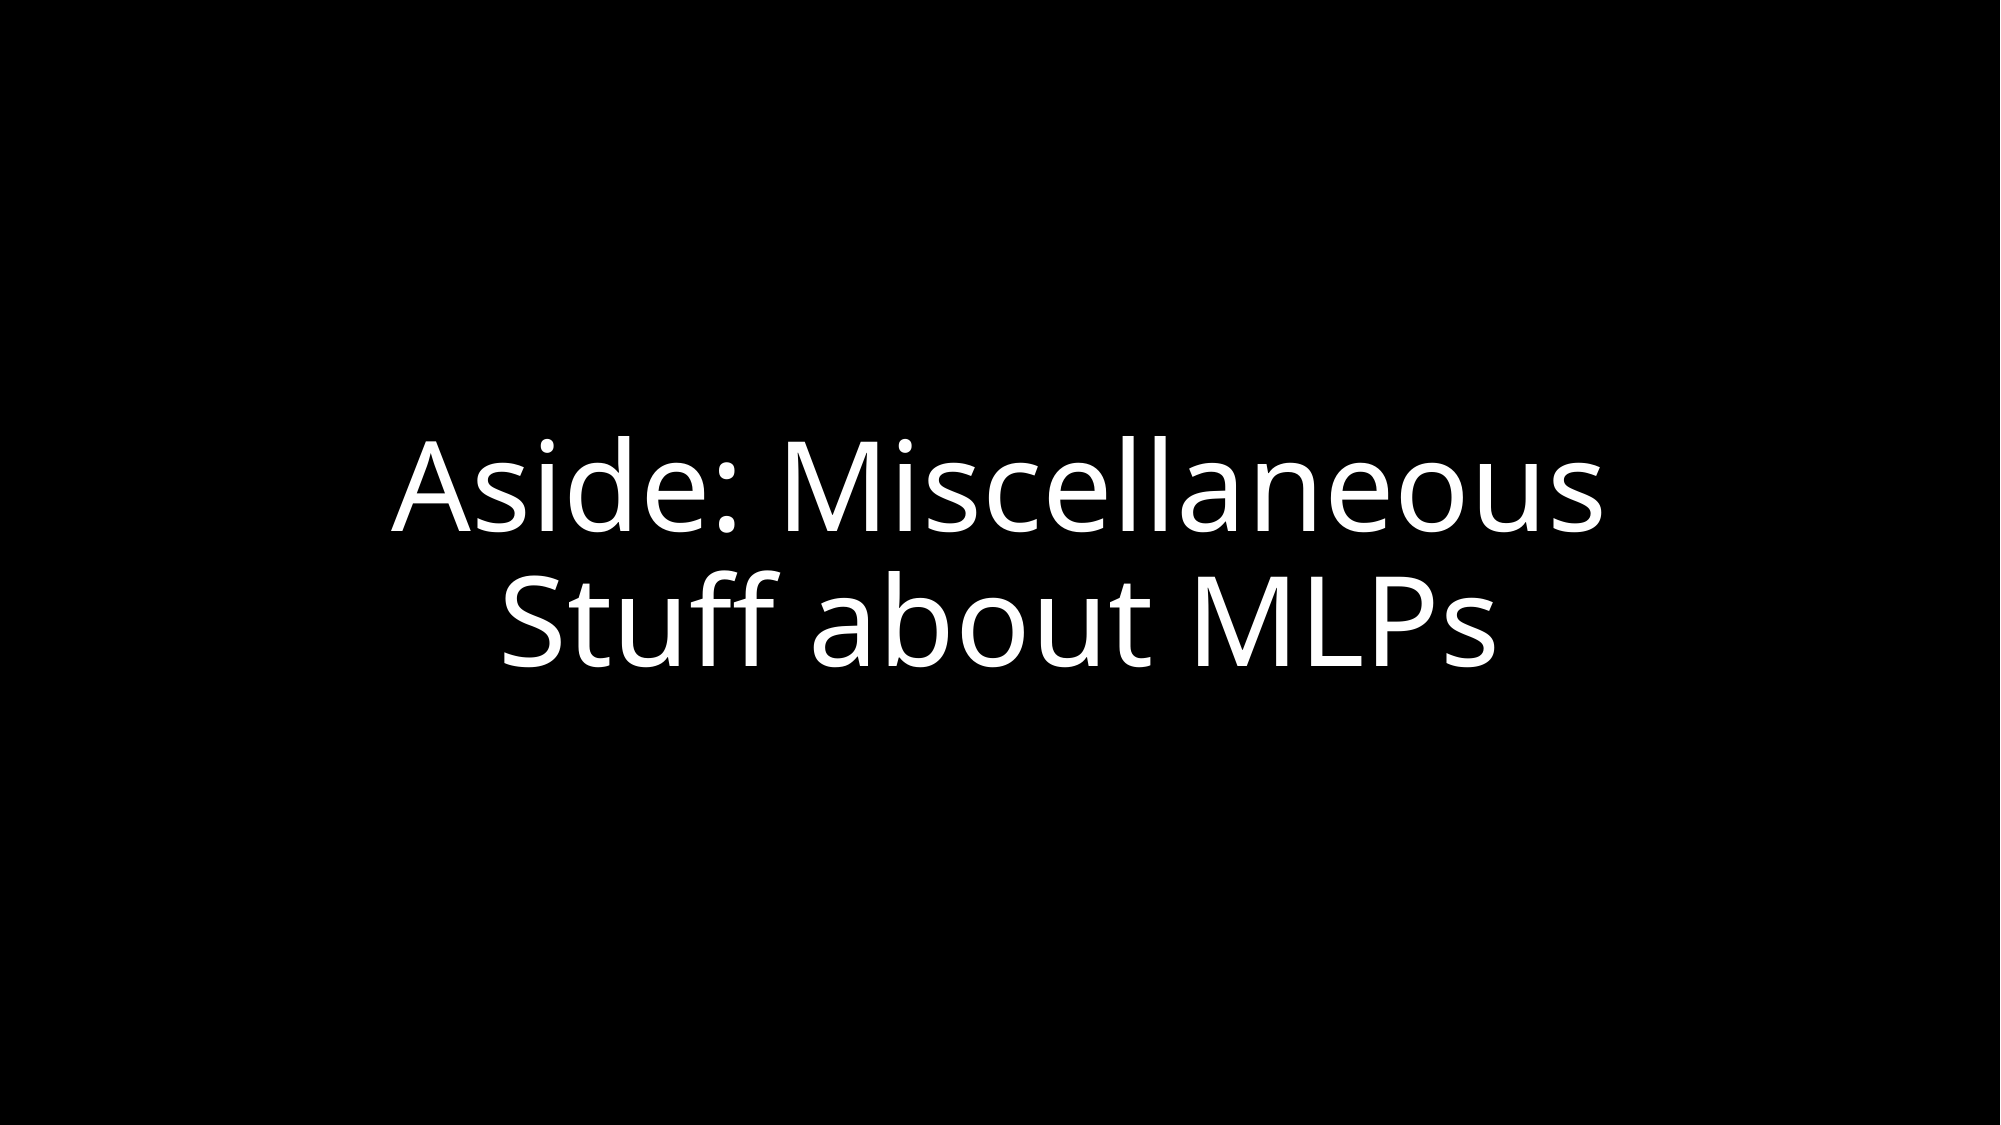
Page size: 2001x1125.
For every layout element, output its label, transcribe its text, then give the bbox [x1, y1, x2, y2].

title Aside: Miscellaneous Stuff about MLPs [311, 367, 1689, 701]
